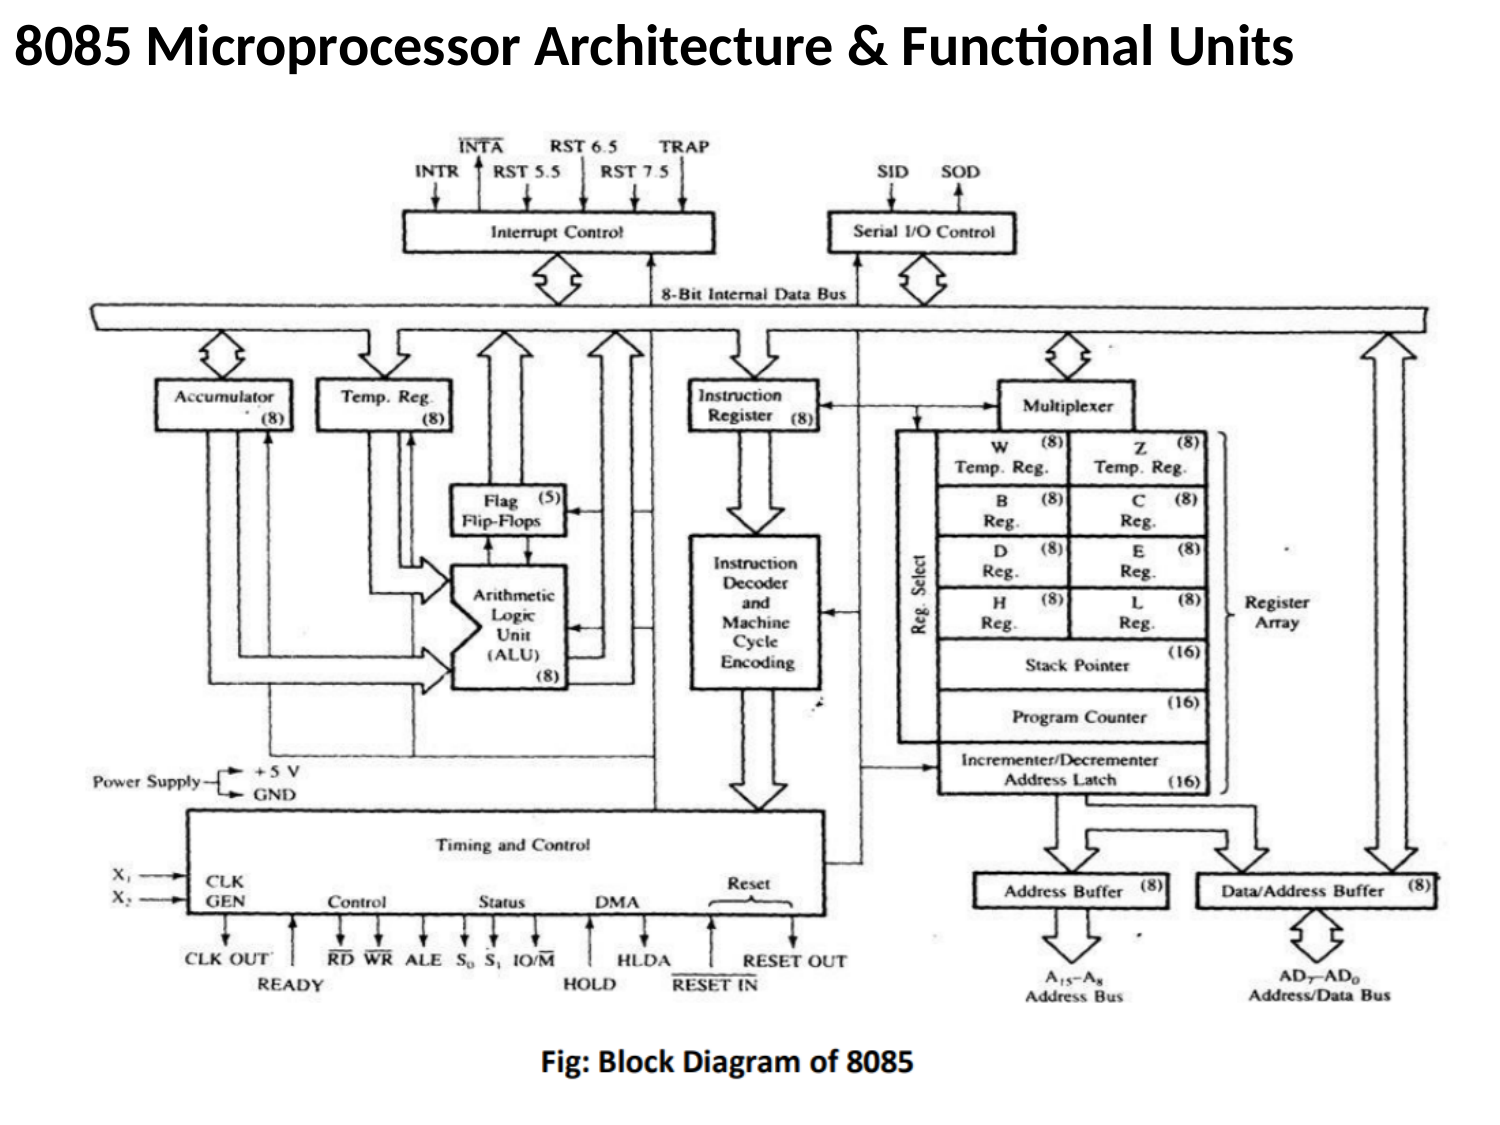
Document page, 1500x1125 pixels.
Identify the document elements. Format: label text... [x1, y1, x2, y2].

picture [53, 89, 1451, 1086]
text_box 8085 Microprocessor Architecture & Functional Units [0, 0, 1475, 85]
